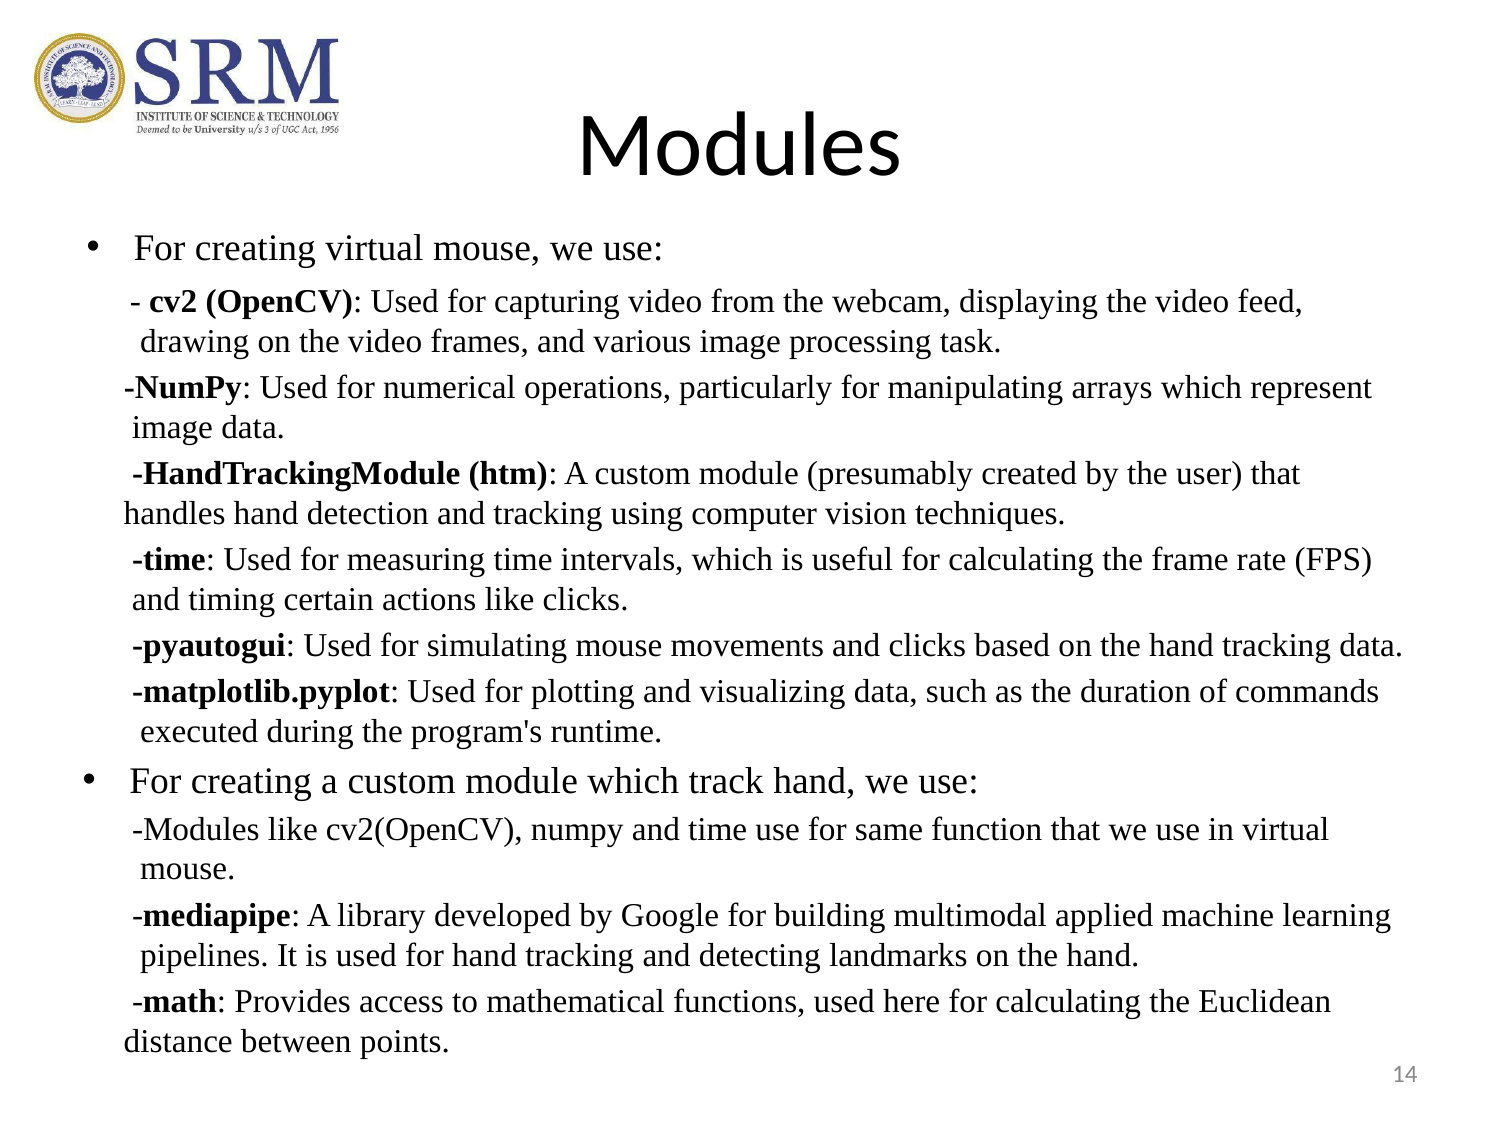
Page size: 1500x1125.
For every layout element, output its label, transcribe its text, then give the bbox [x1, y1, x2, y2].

list For creating virtual mouse, we use: - cv2 (OpenCV): Used for capturing video from the webcam, displaying the video feed, drawing on the video frames, and various image processing task. -NumPy: Used for numerical operations, particularly for manipulating arrays which represent image data. -HandTrackingModule (htm): A custom module (presumably created by the user) that handles hand detection and tracking using computer vision techniques. -time: Used for measuring time intervals, which is useful for calculating the frame rate (FPS) and timing certain actions like clicks. -pyautogui: Used for simulating mouse movements and clicks based on the hand tracking data. -matplotlib.pyplot: Used for plotting and visualizing data, such as the duration of commands executed during the program's runtime. For creating a custom module which track hand, we use: -Modules like cv2(OpenCV), numpy and time use for same function that we use in virtual mouse. -mediapipe: A library developed by Google for building multimodal applied machine learning pipelines. It is used for hand tracking and detecting landmarks on the hand. -math: Provides access to mathematical functions, used here for calculating the Euclidean distance between points. [75, 215, 1425, 1092]
title Modules [75, 45, 1425, 215]
slide_number 14 [1382, 1052, 1425, 1093]
picture [34, 33, 339, 135]
